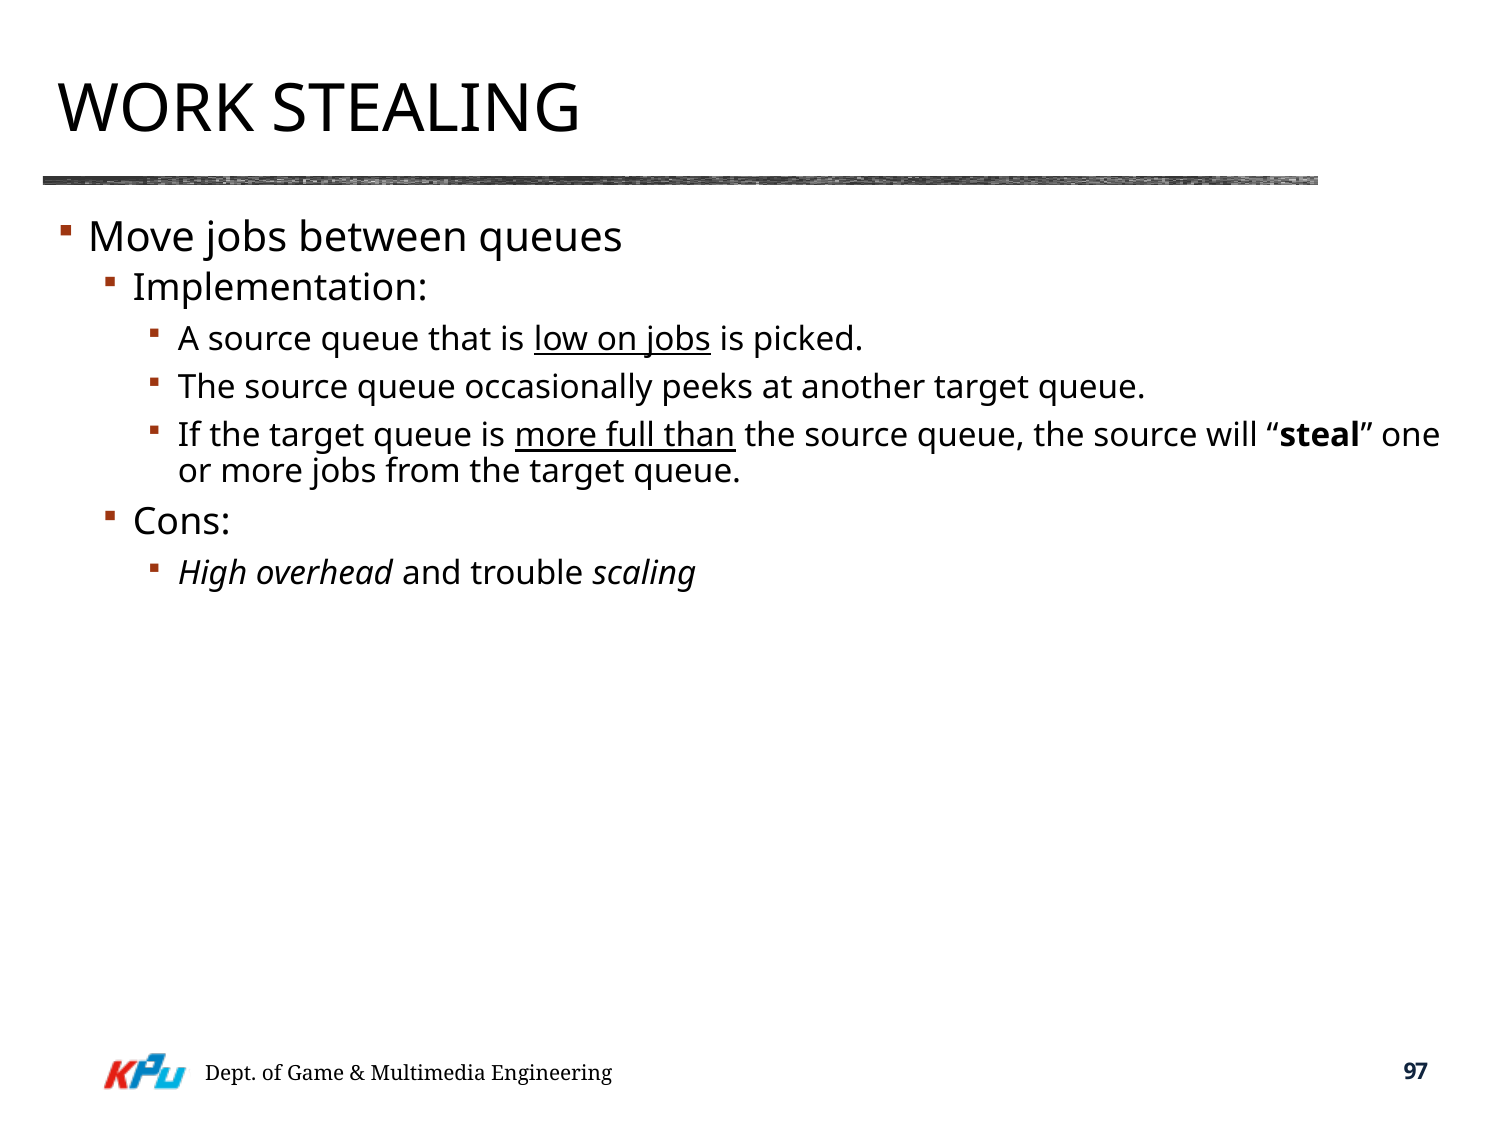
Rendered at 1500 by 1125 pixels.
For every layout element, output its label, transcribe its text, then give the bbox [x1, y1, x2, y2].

title Work Stealing [42, 39, 1458, 182]
picture [92, 1030, 191, 1120]
slide_number 97 [1379, 1042, 1459, 1103]
list Move jobs between queues Implementation: A source queue that is low on jobs is picked. The source queue occasionally peeks at another target queue. If the target queue is more full than the source queue, the source will “steal” one or more jobs from the target queue. Cons: High overhead and trouble scaling [42, 207, 1458, 1013]
footer Dept. of Game & Multimedia Engineering [190, 1042, 879, 1103]
